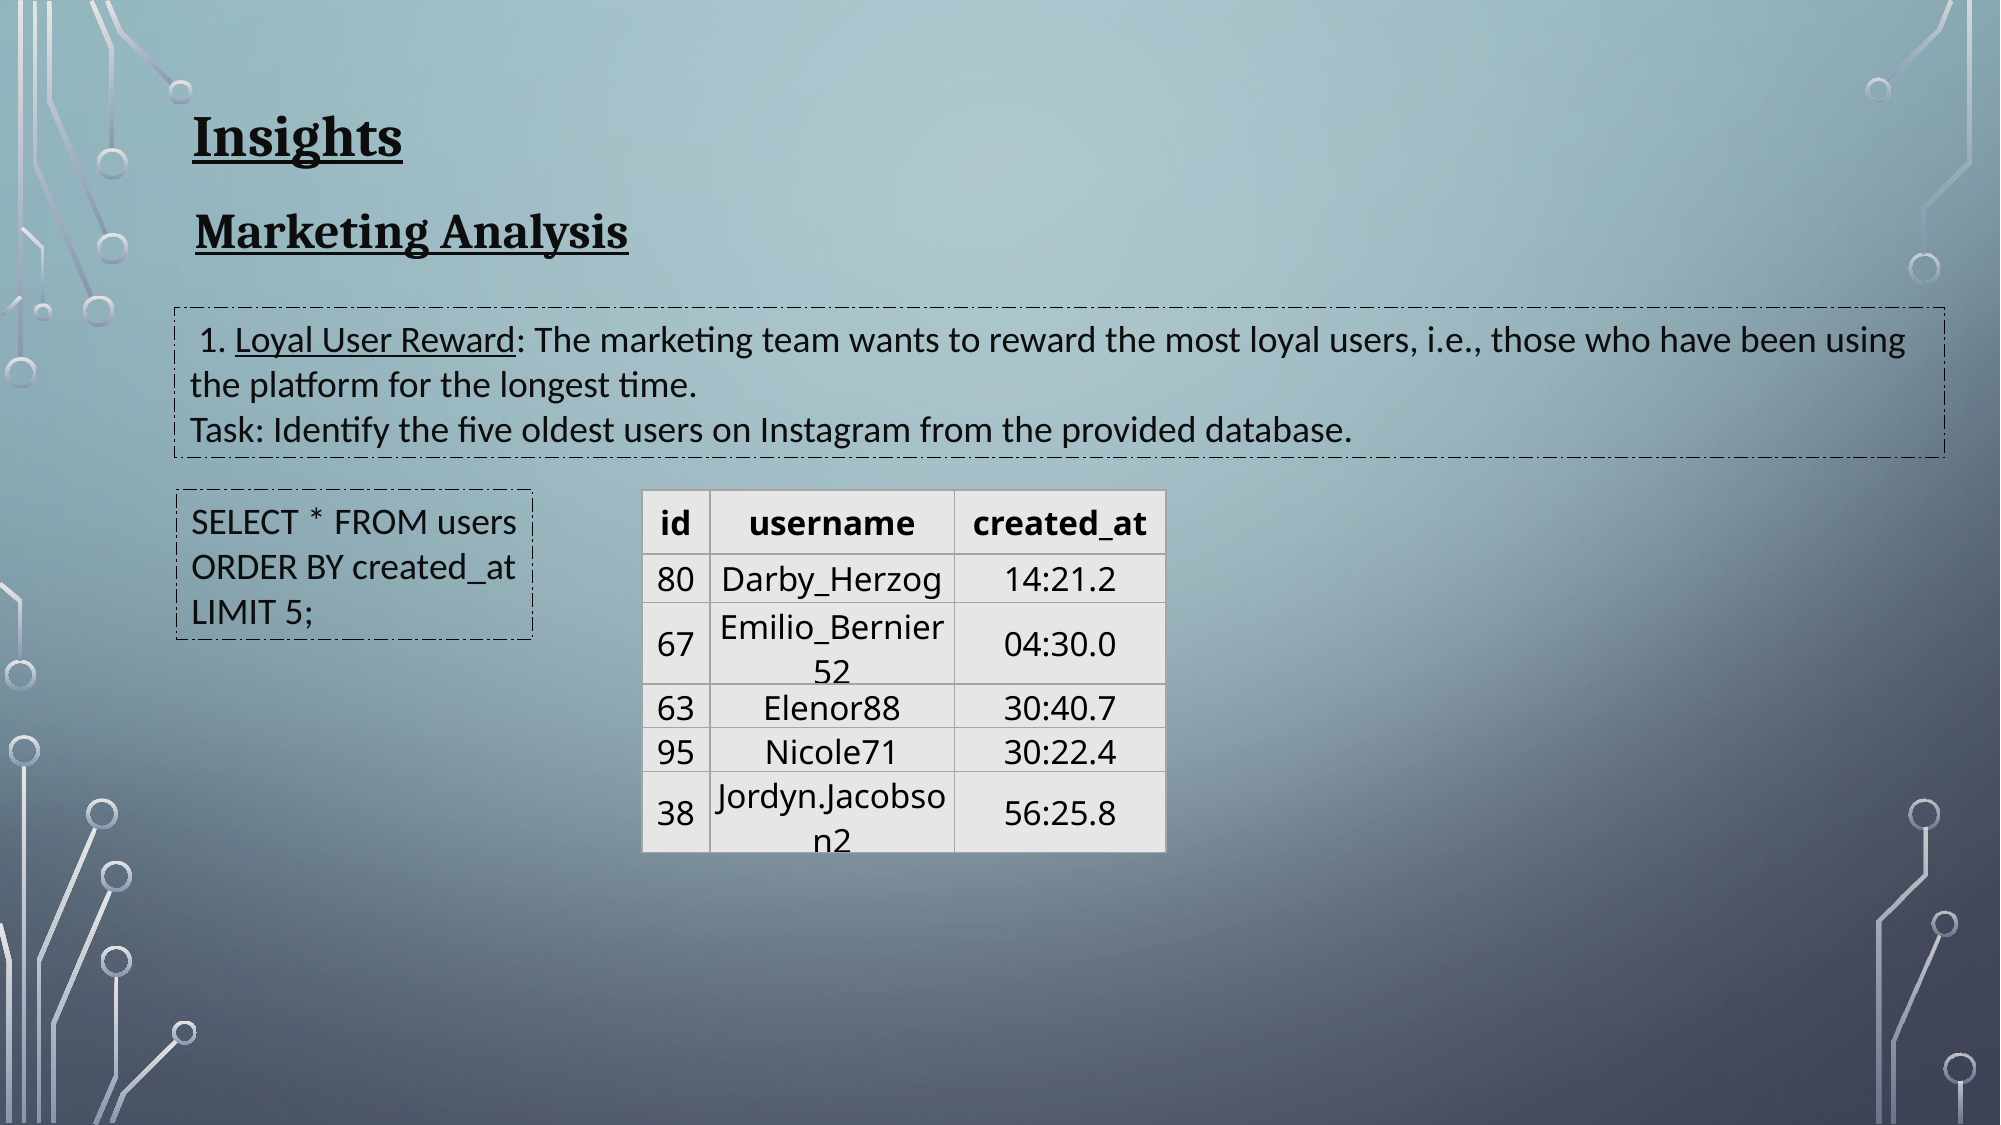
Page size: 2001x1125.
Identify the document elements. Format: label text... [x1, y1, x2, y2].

table_cell 56:25.8 [955, 772, 1165, 852]
table_header username [711, 491, 954, 553]
table_cell 14:21.2 [955, 555, 1165, 602]
table_cell Nicole71 [711, 728, 954, 771]
table_cell 38 [643, 772, 709, 852]
text_box Marketing Analysis [179, 190, 644, 266]
table_cell 95 [643, 728, 709, 771]
table_cell 63 [643, 685, 709, 727]
text_box Insights [177, 90, 419, 176]
text_box 1. Loyal User Reward: The marketing team wants to reward the most loyal users, i.e., those who have been using the platform for the longest time. Task: Identify the five oldest users on Instagram from the provided database. [174, 307, 1945, 458]
table_cell Elenor88 [711, 685, 954, 727]
table_cell Emilio_Bernier52 [711, 603, 954, 683]
table_cell 30:22.4 [955, 728, 1165, 771]
table_header created_at [955, 491, 1165, 553]
table_cell Jordyn.Jacobson2 [711, 772, 954, 852]
table_cell 67 [643, 603, 709, 683]
table_cell 80 [643, 555, 709, 602]
table_cell 30:40.7 [955, 685, 1165, 727]
table_cell Darby_Herzog [711, 555, 954, 602]
table_header id [643, 491, 709, 553]
table_cell 04:30.0 [955, 603, 1165, 683]
text_box SELECT * FROM users ORDER BY created_at LIMIT 5; [176, 489, 533, 640]
